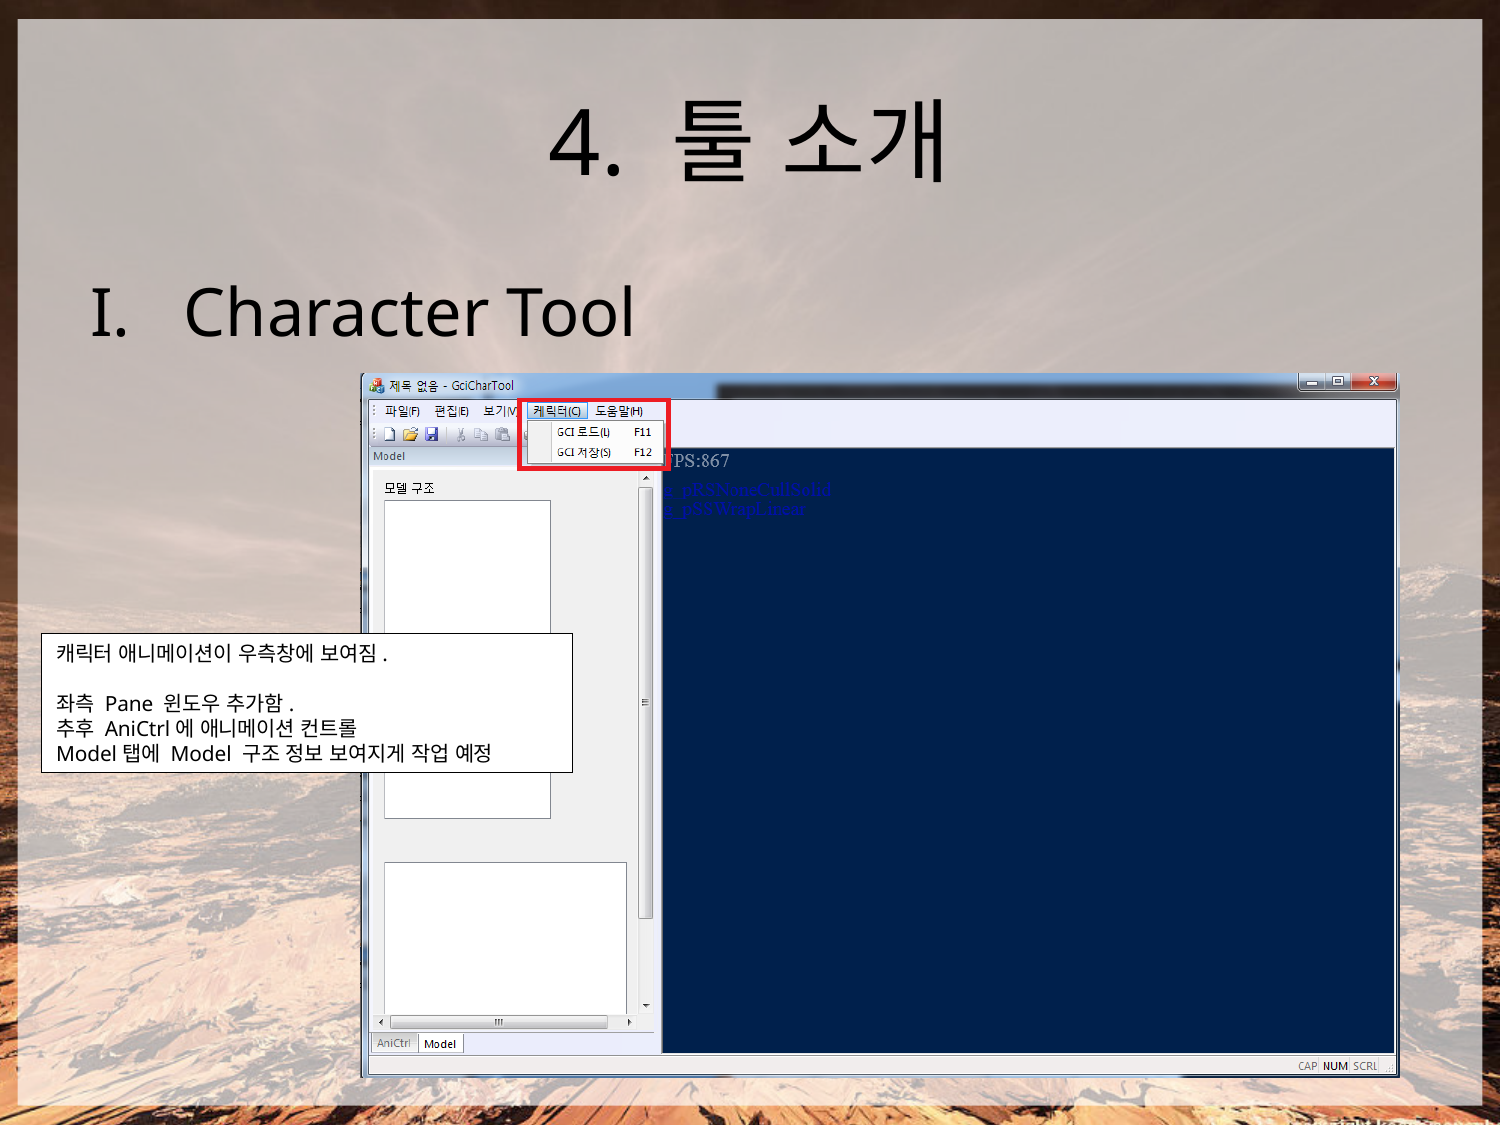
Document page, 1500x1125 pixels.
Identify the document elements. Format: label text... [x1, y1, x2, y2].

text_box 캐릭터 애니메이션이 우측창에 보여짐. 좌측 Pane 윈도우 추가함. 추후 AniCtrl에 애니메이션 컨트롤 Model탭에 Model 구조 정보 보여지게 작업 예정 [41, 633, 354, 773]
picture [0, 0, 1500, 1125]
title 4. 툴 소개 [75, 45, 1425, 233]
list Character Tool [75, 262, 1425, 1005]
